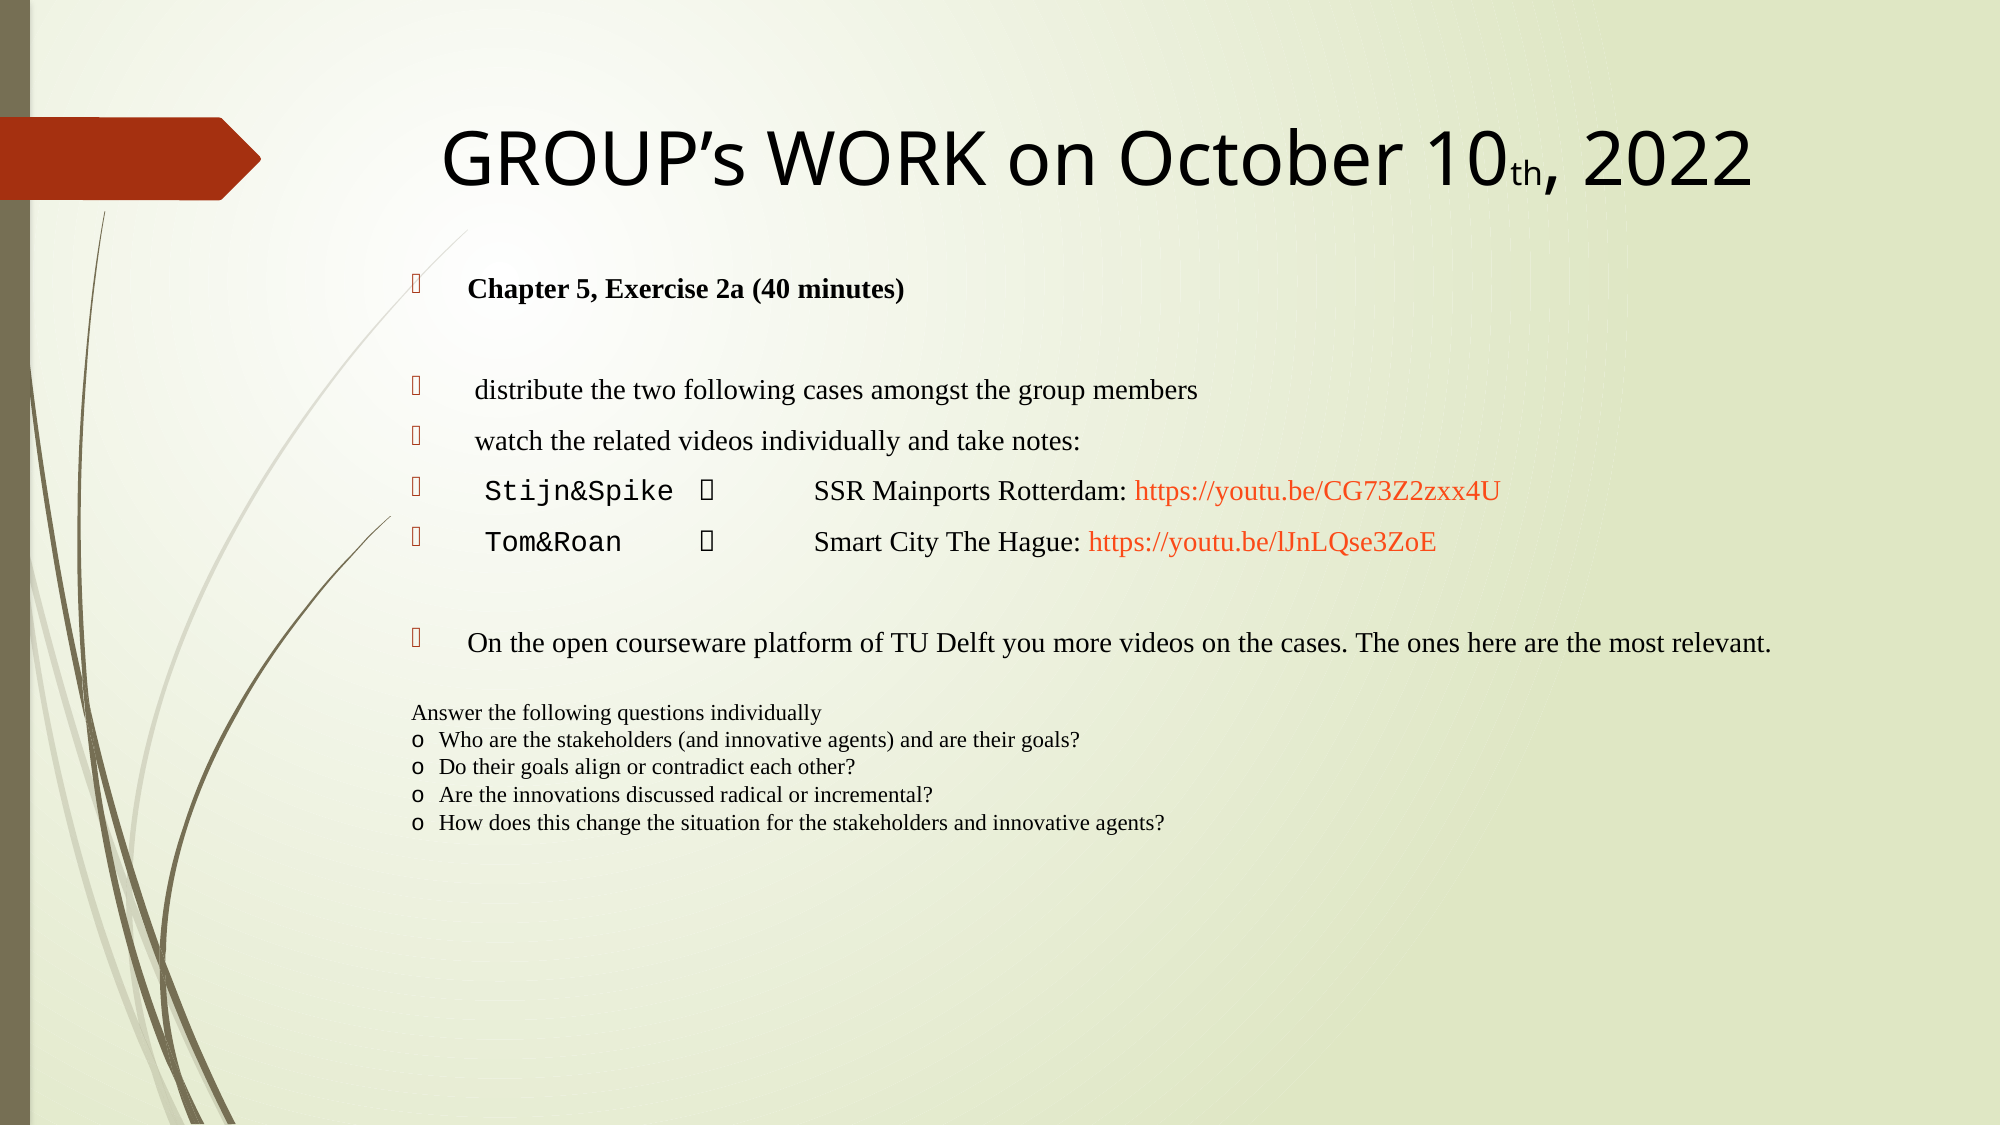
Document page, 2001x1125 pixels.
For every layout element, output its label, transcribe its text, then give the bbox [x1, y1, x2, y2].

text_box Answer the following questions individually o Who are the stakeholders (and innovative agents) and are their goals? o Do their goals align or contradict each other? o Are the innovations discussed radical or incremental? o How does this change the situation for the stakeholders and innovative agents? [396, 659, 1452, 870]
title GROUP’s WORK on October 10th, 2022 [425, 102, 1888, 313]
list Chapter 5, Exercise 2a (40 minutes) distribute the two following cases amongst the group members watch the related videos individually and take notes: Stijn&Spike  SSR Mainports Rotterdam: https://youtu.be/CG73Z2zxx4U Tom&Roan  Smart City The Hague: https://youtu.be/lJnLQse3ZoE On the open courseware platform of TU Delft you more videos on the cases. The ones here are the most relevant. [396, 262, 1859, 668]
text_box [368, 659, 1831, 1066]
